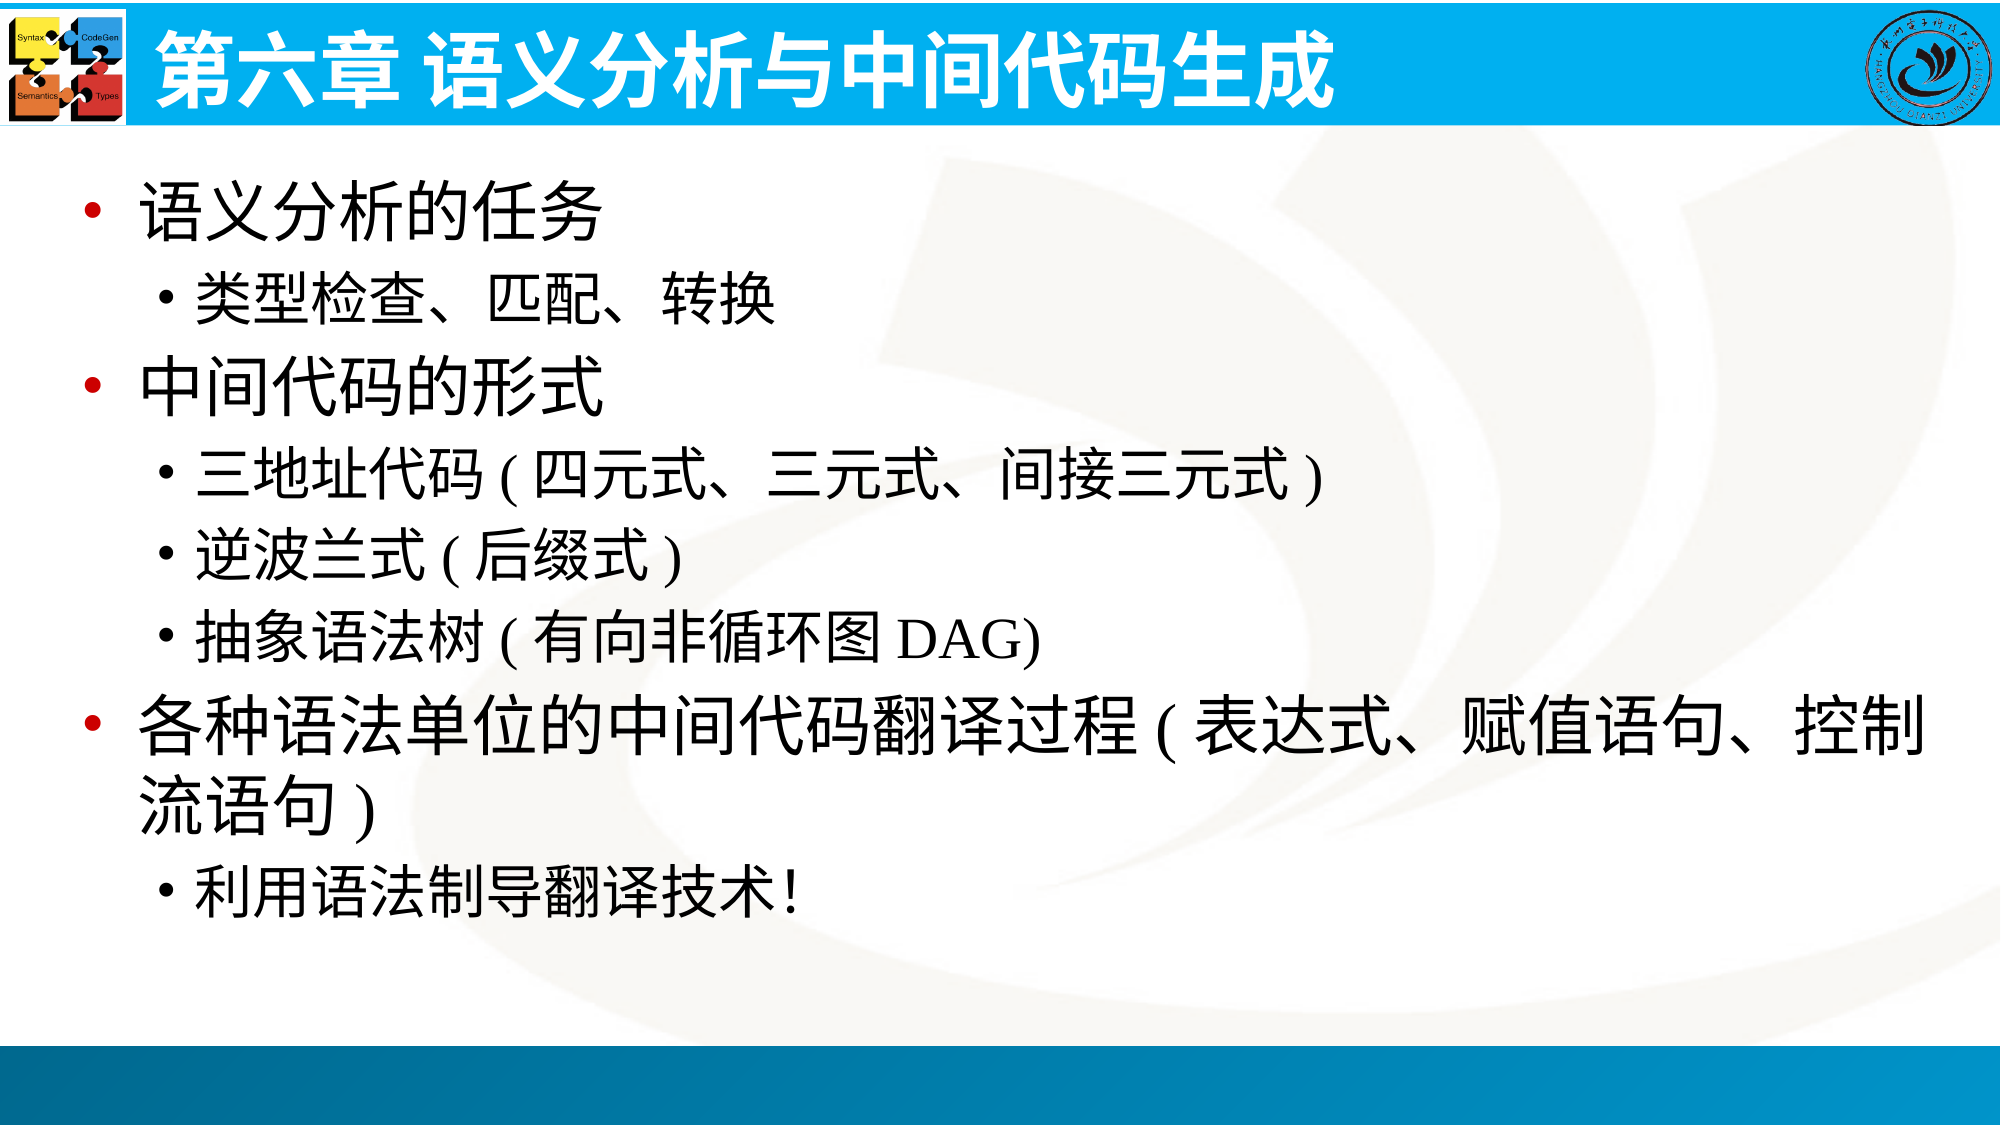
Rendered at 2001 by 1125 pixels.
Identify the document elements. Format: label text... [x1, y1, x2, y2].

title 第六章 语义分析与中间代码生成 [137, 6, 1934, 126]
list 语义分析的任务 类型检查、匹配、转换 中间代码的形式 三地址代码(四元式、三元式、间接三元式) 逆波兰式(后缀式) 抽象语法树(有向非循环图DAG) 各种语法单位的中间代码翻译过程(表达式、赋值语句、控制流语句) 利用语法制导翻译技术！ [66, 162, 1969, 1043]
slide_number [873, 1042, 1308, 1118]
